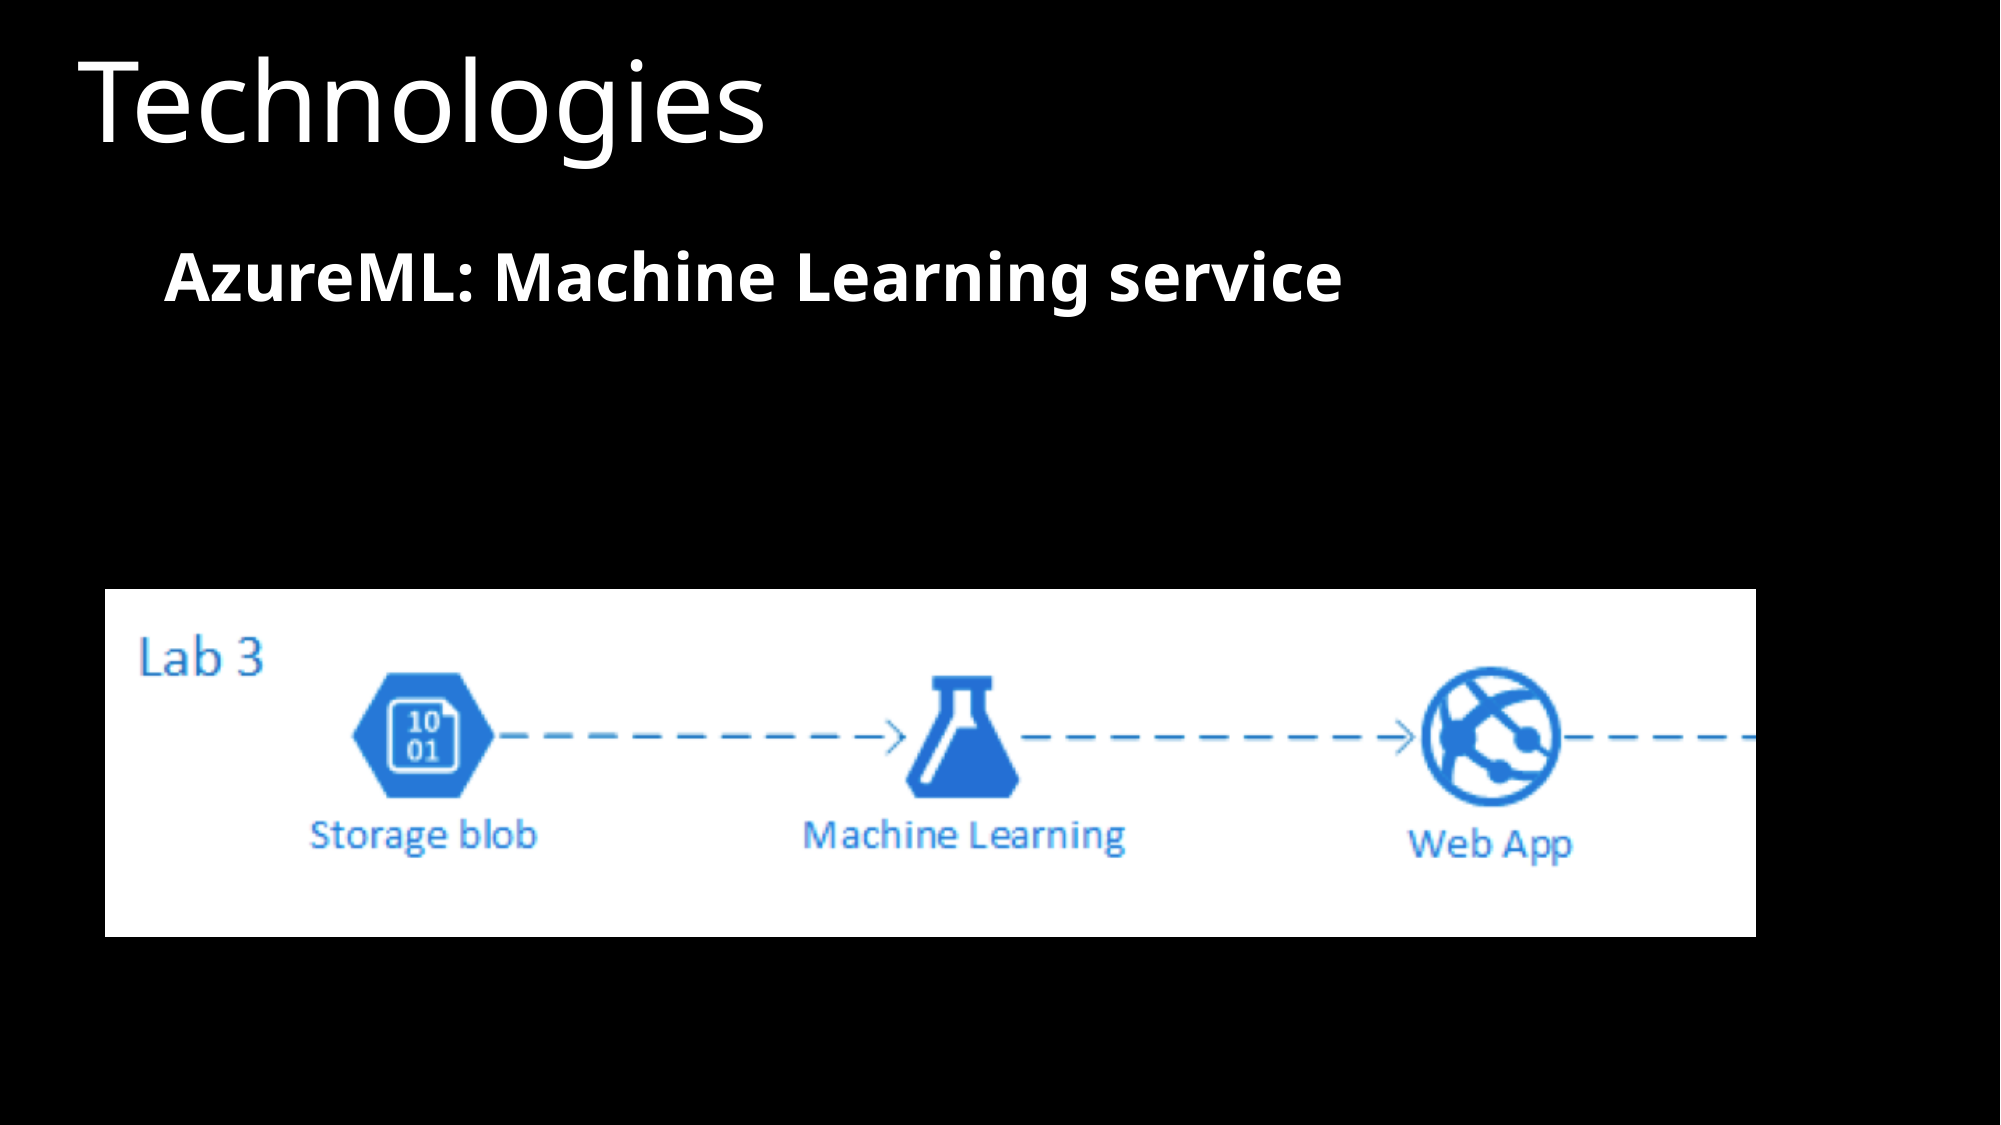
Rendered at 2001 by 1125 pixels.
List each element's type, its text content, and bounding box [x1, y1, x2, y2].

title Technologies [62, 19, 1953, 194]
picture [105, 588, 1756, 937]
text_box AzureML: Machine Learning service [149, 227, 1712, 412]
